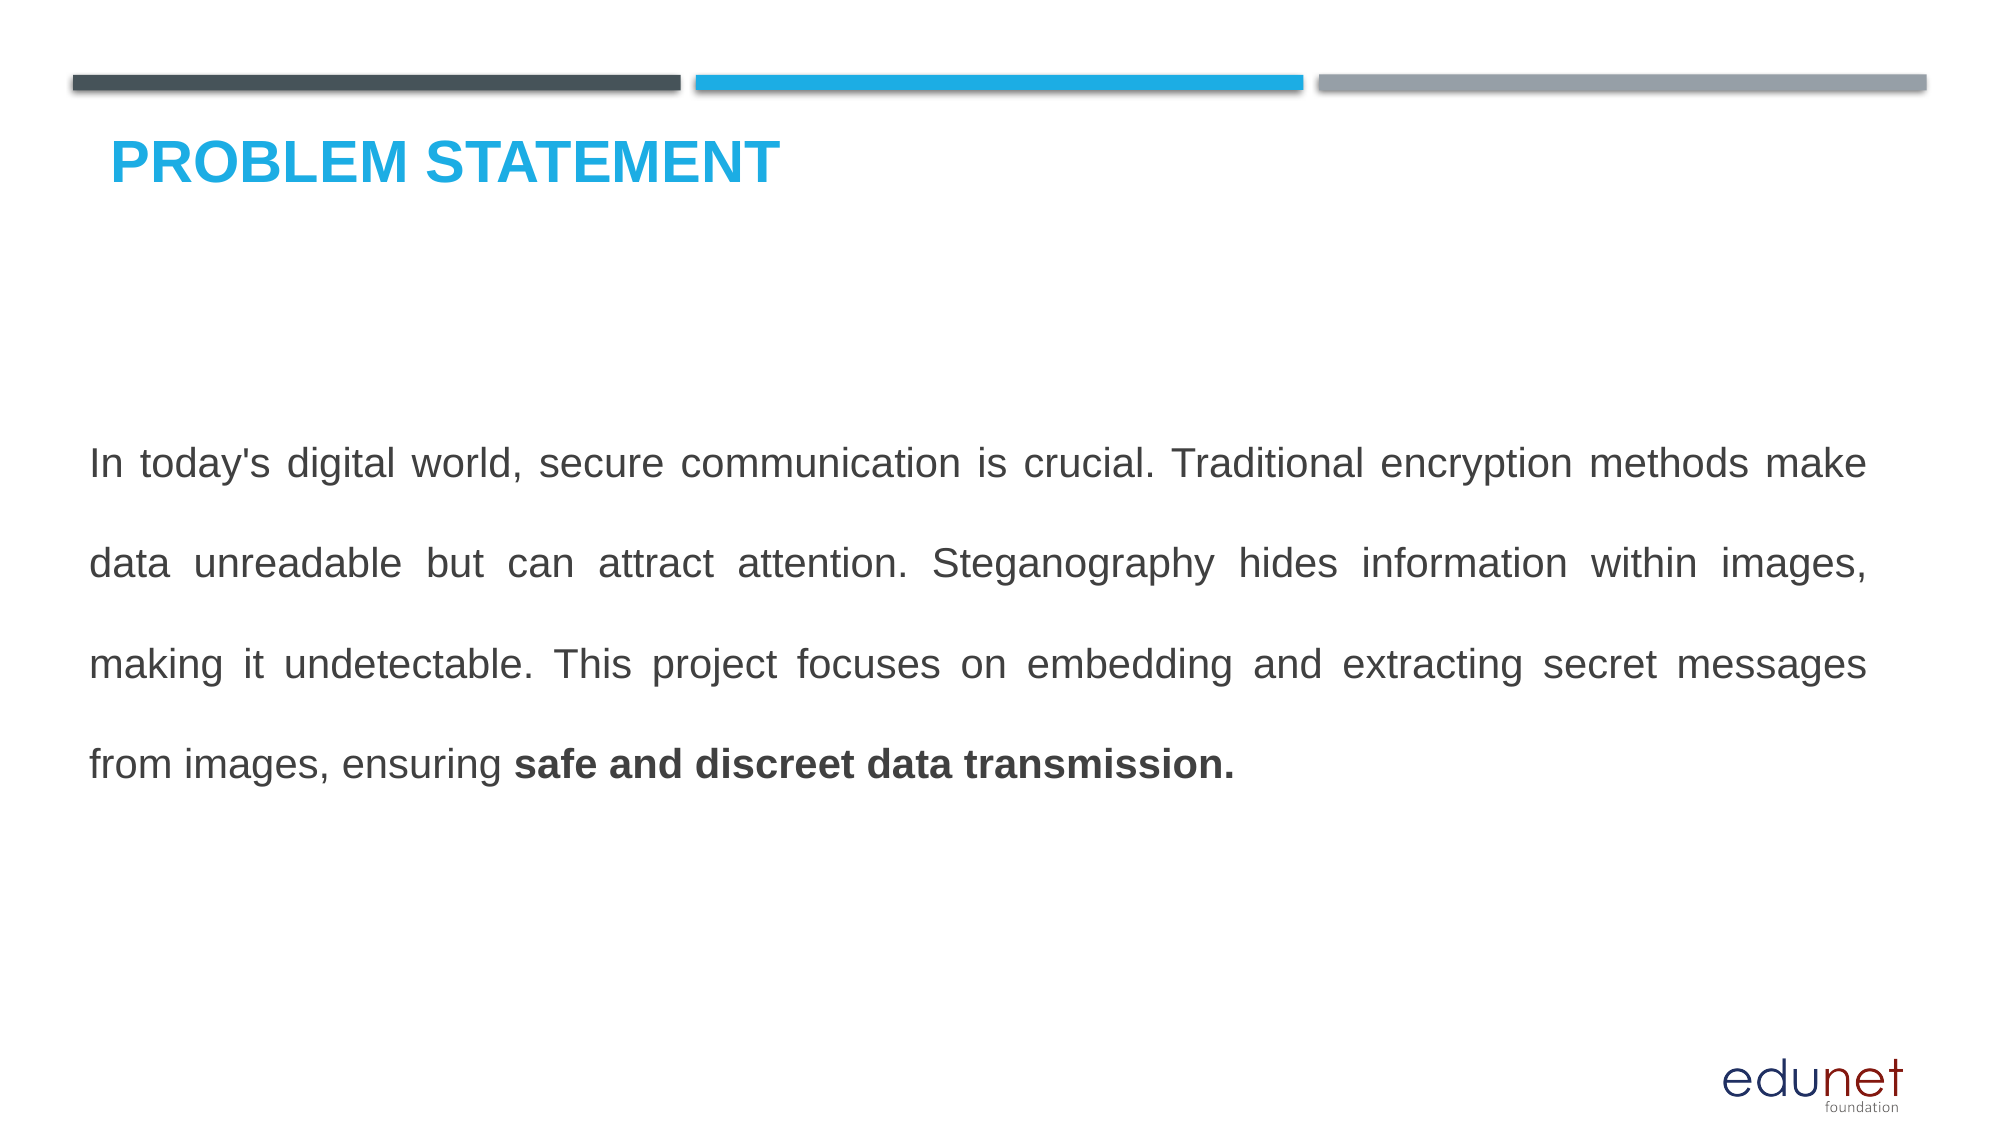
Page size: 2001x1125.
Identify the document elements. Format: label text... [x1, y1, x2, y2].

picture [1719, 1056, 1905, 1116]
title Problem Statement [95, 115, 1905, 203]
list In today's digital world, secure communication is crucial. Traditional encryption methods make data unreadable but can attract attention. Steganography hides information within images, making it undetectable. This project focuses on embedding and extracting secret messages from images, ensuring safe and discreet data transmission. [74, 203, 1884, 970]
